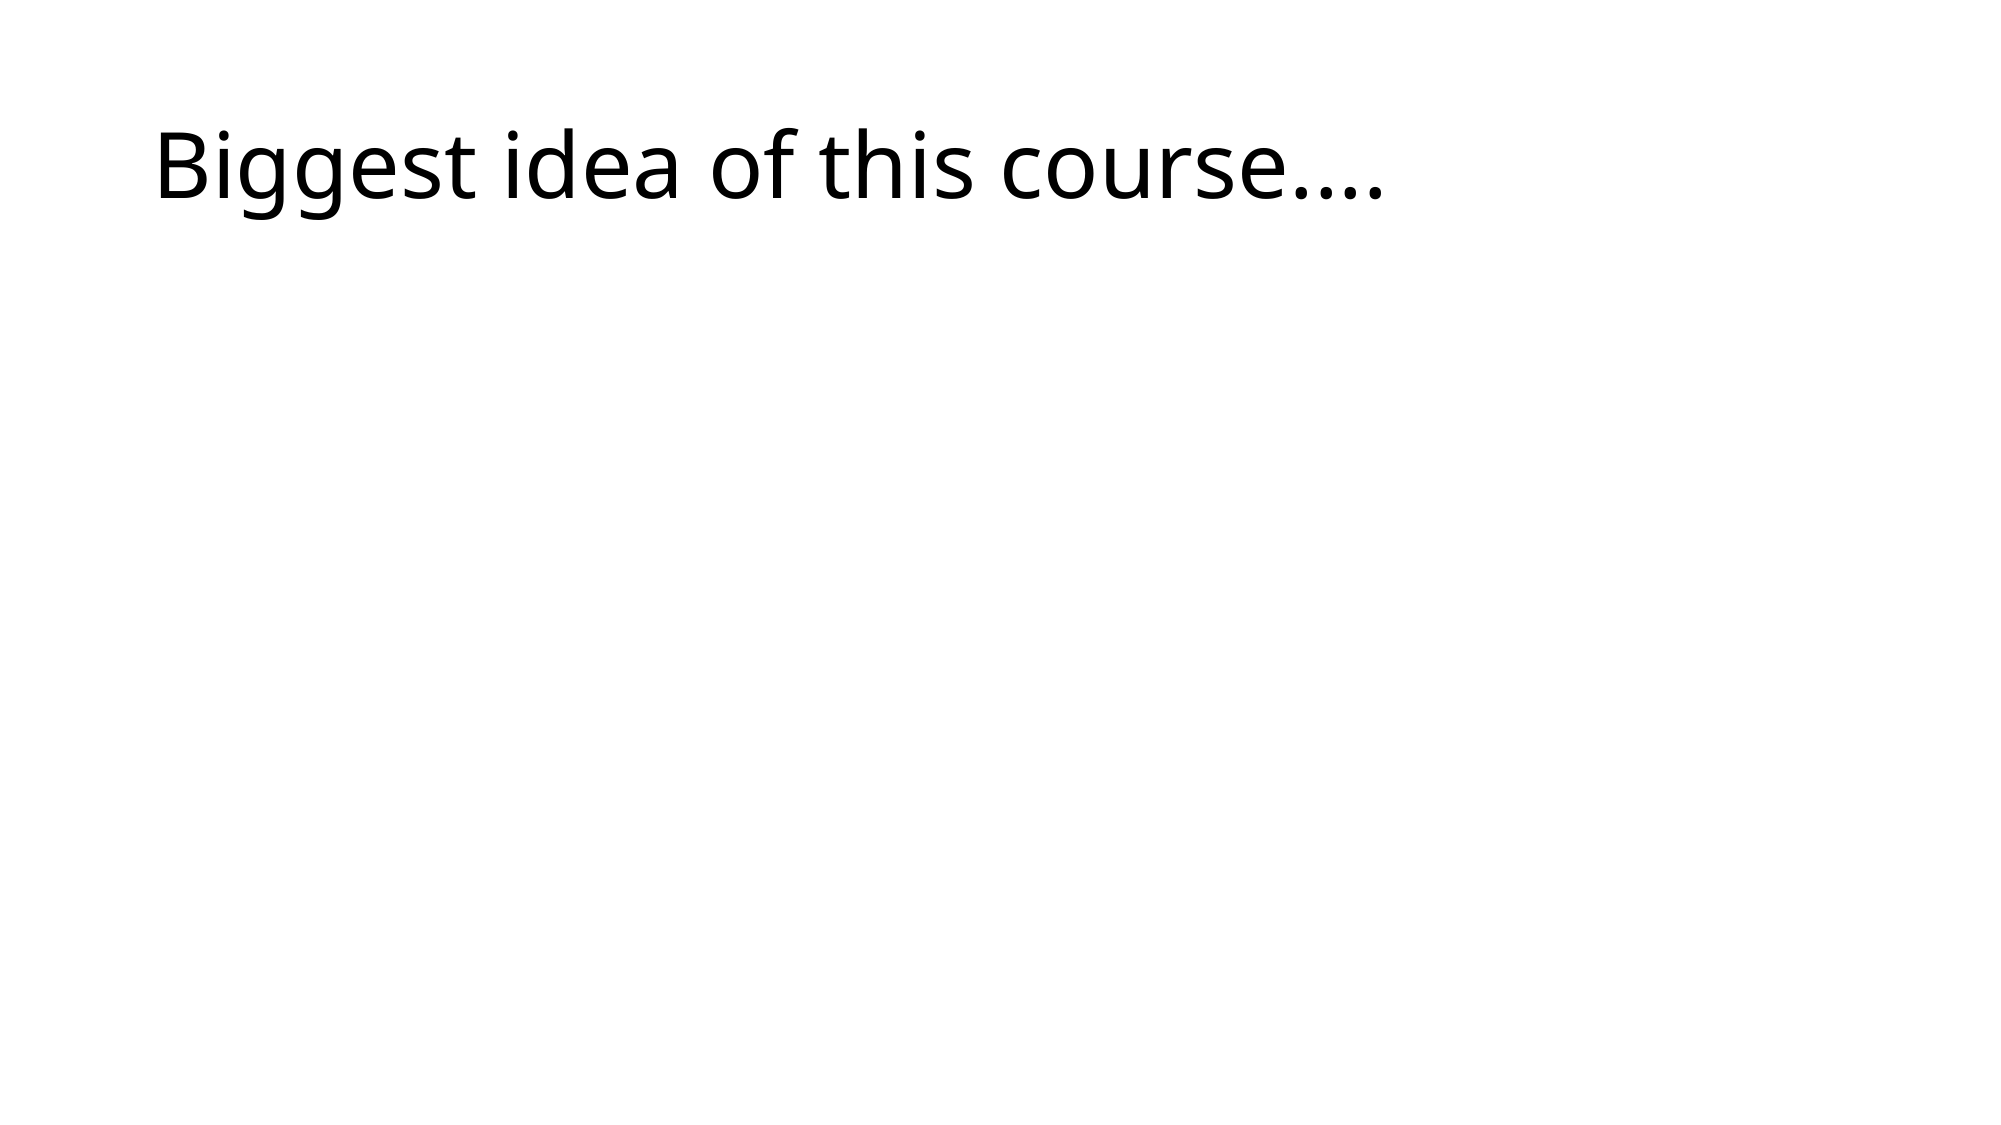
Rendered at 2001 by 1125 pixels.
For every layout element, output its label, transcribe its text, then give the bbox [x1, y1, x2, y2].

title Biggest idea of this course.... [137, 59, 1863, 278]
